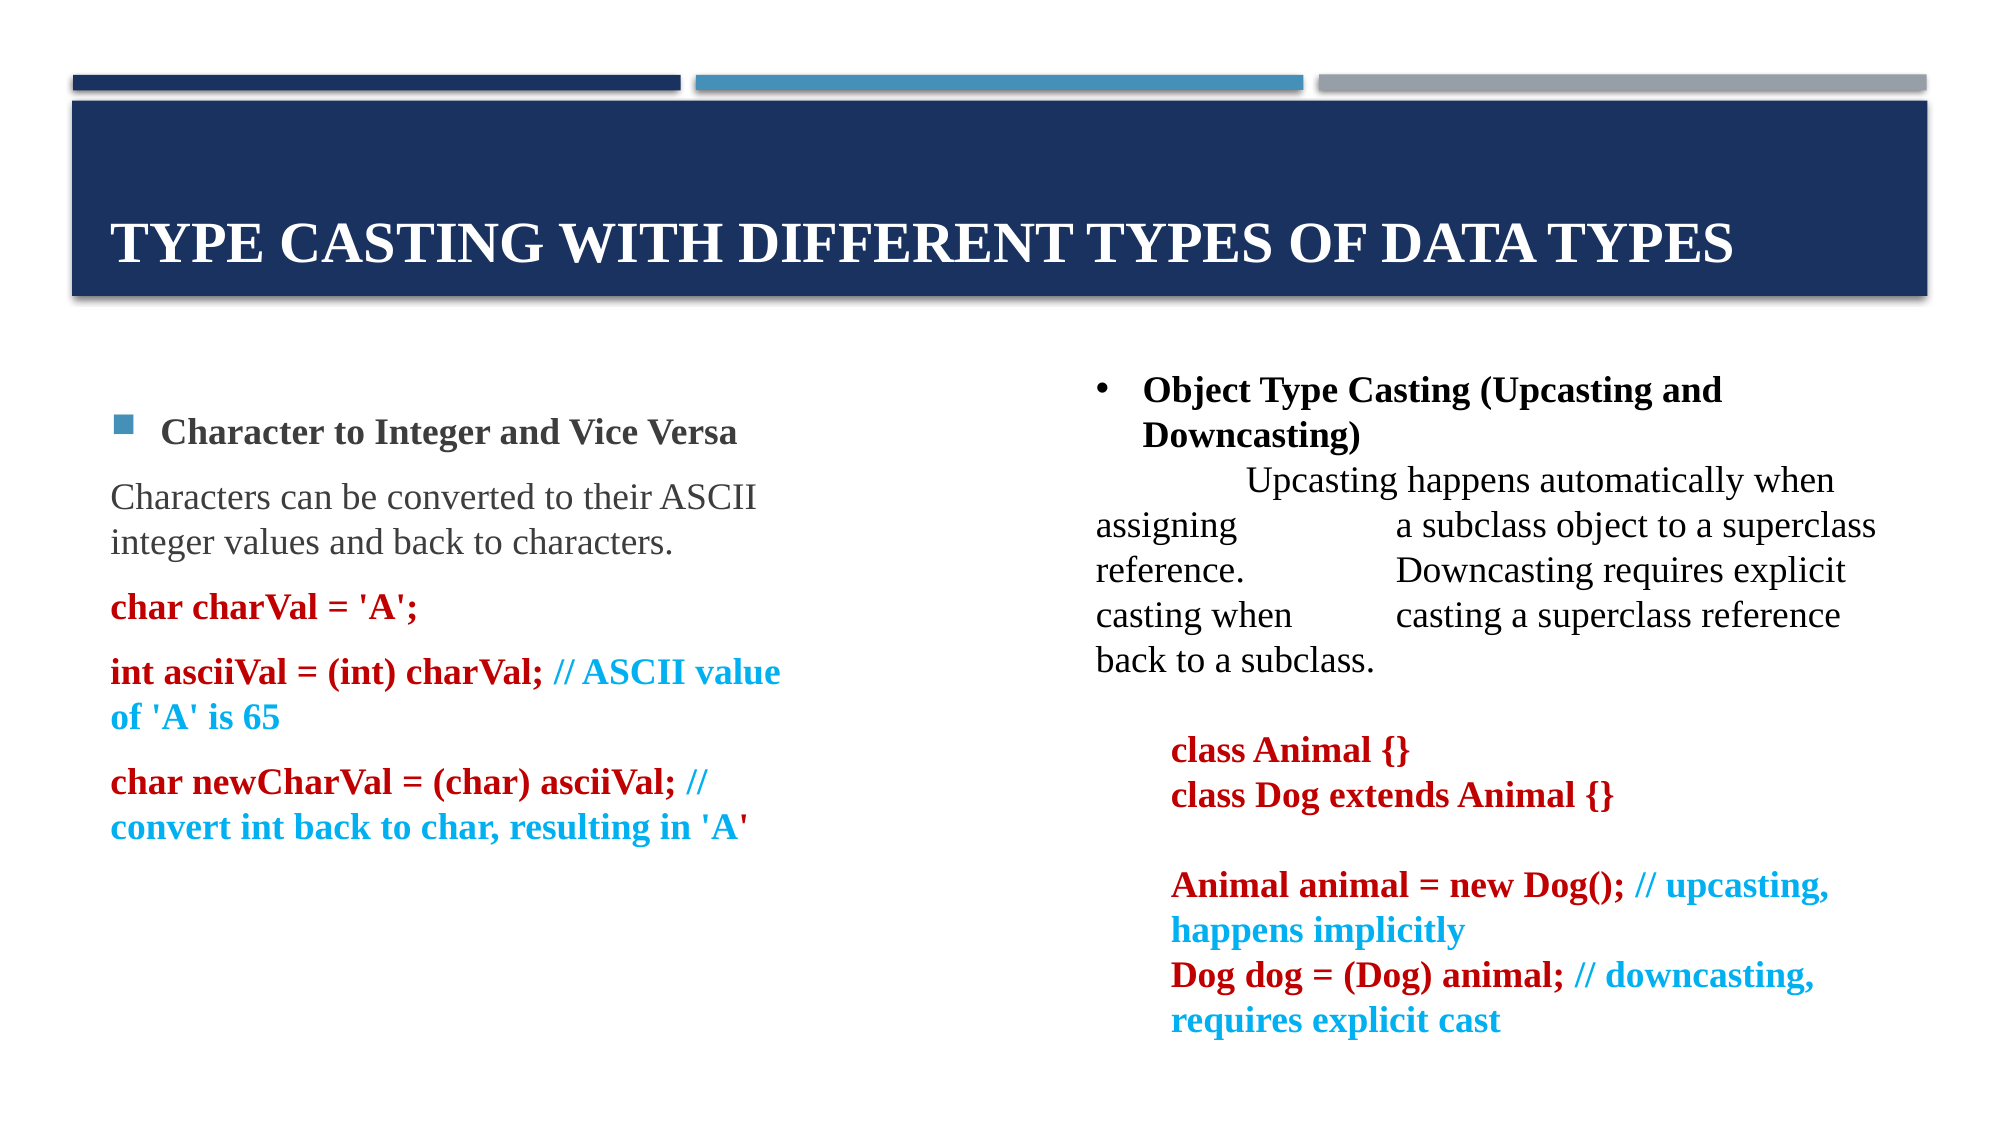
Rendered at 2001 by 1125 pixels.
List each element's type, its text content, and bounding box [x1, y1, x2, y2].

text_box Object Type Casting (Upcasting and Downcasting) Upcasting happens automatically when assigning a subclass object to a superclass reference. Downcasting requires explicit casting when casting a superclass reference back to a subclass. class Animal {} class Dog extends Animal {} Animal animal = new Dog(); // upcasting, happens implicitly Dog dog = (Dog) animal; // downcasting, requires explicit cast [1081, 357, 1926, 1093]
title type casting with different types of data types [95, 115, 1905, 282]
list Character to Integer and Vice Versa Characters can be converted to their ASCII integer values and back to characters. char charVal = 'A'; int asciiVal = (int) charVal; // ASCII value of 'A' is 65 char newCharVal = (char) asciiVal; // convert int back to char, resulting in 'A' [95, 357, 804, 962]
